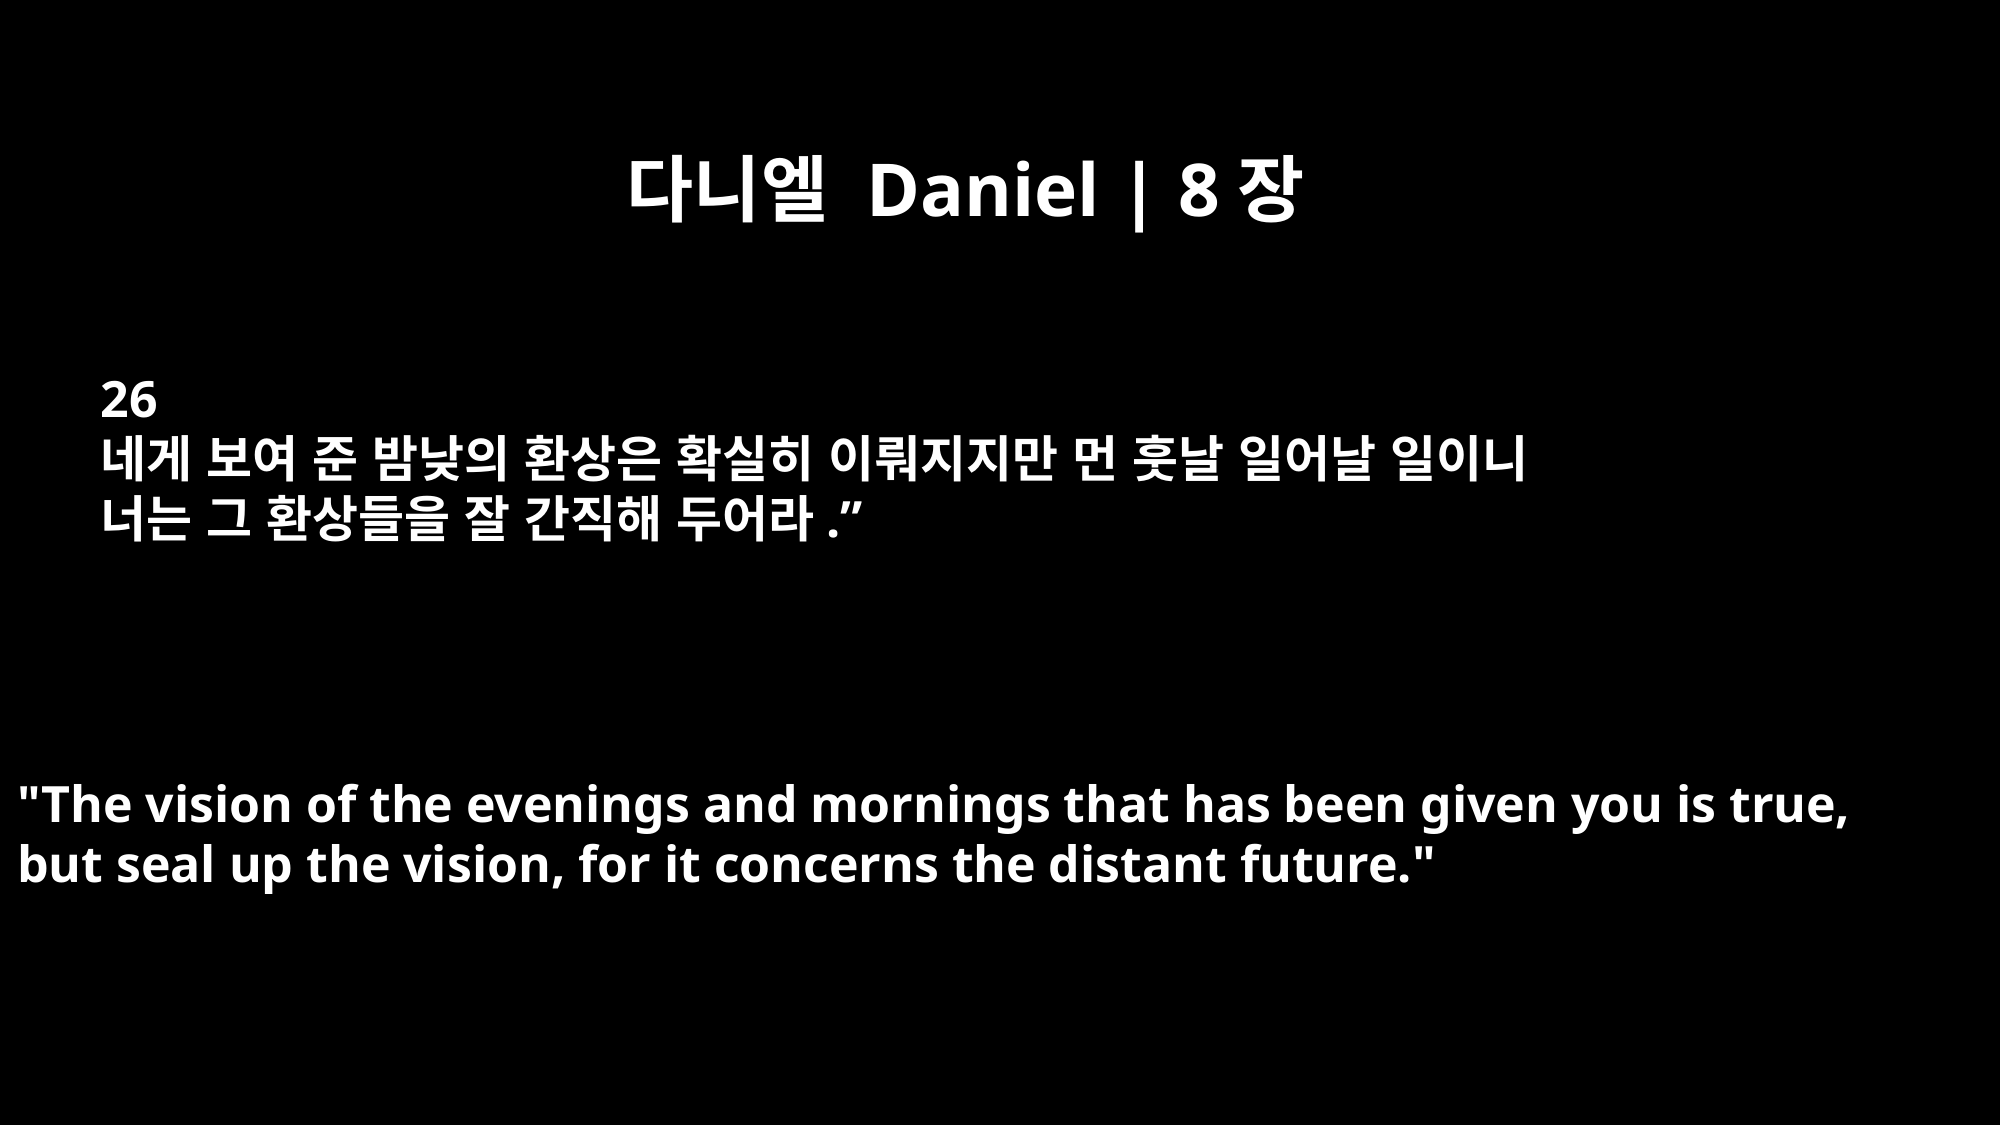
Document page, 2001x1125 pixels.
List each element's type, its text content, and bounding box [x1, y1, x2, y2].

text_box 다니엘 Daniel | 8장 [611, 136, 1320, 239]
text_box 26 네게 보여 준 밤낮의 환상은 확실히 이뤄지지만 먼 훗날 일어날 일이니 너는 그 환상들을 잘 간직해 두어라.” [85, 359, 1558, 555]
text_box "The vision of the evenings and mornings that has been given you is true, but seal up the vision, for it concerns the distant future." [2, 764, 1879, 900]
